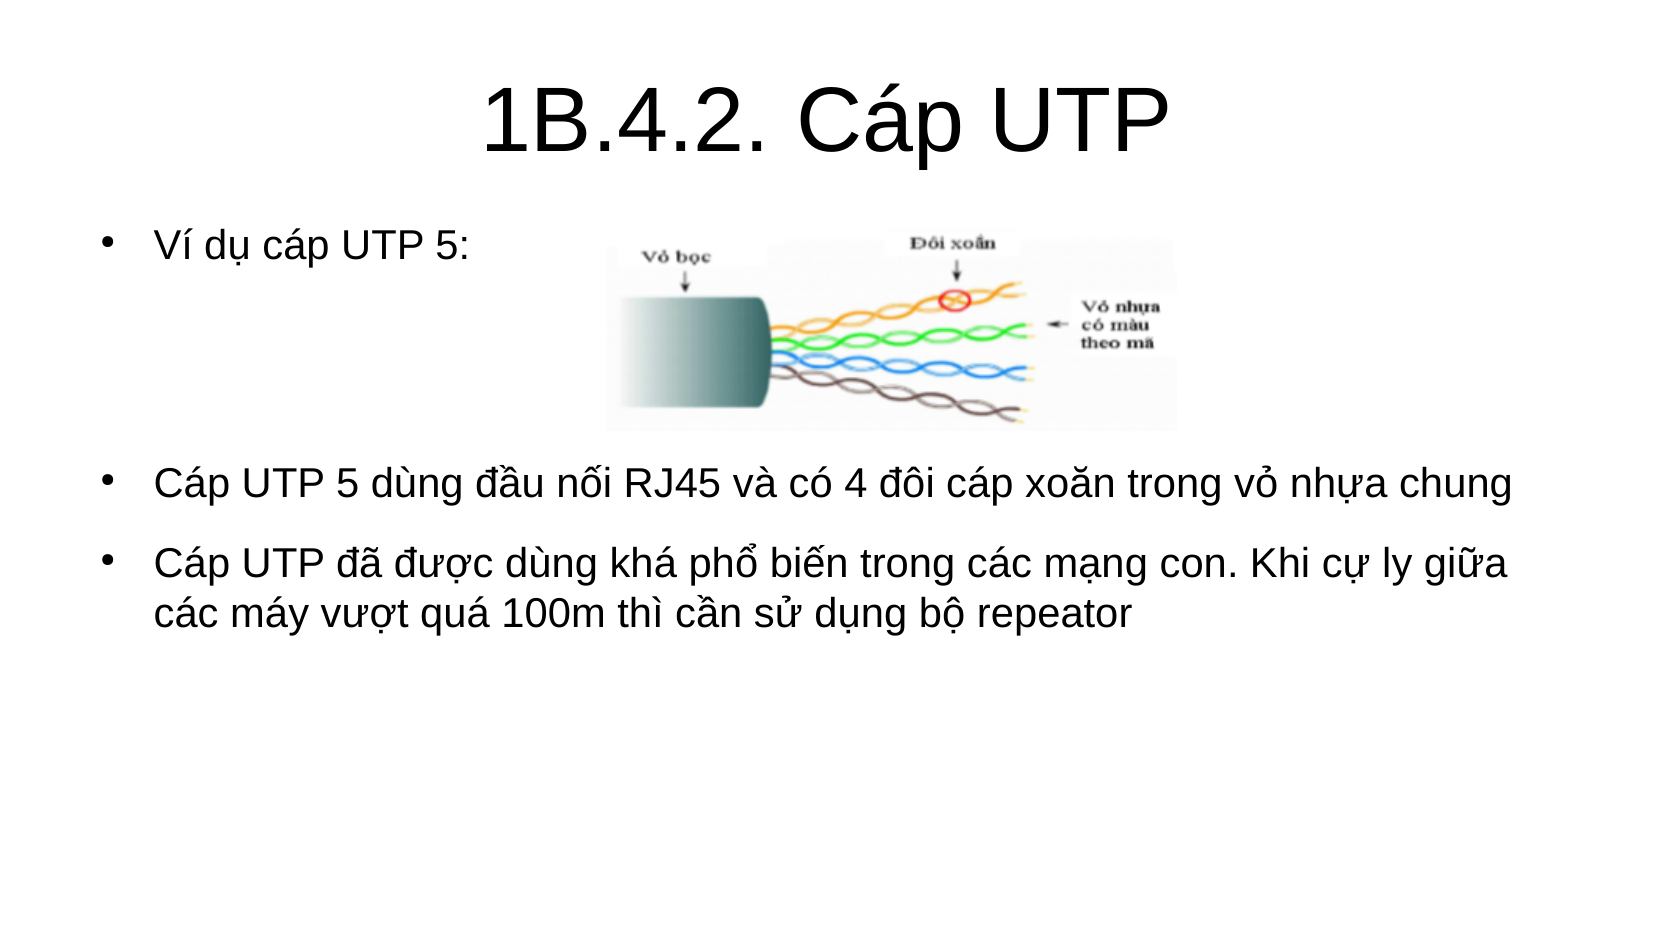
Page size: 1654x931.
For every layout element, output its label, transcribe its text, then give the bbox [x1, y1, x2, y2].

picture [588, 227, 1177, 431]
list Ví dụ cáp UTP 5: Cáp UTP 5 dùng đầu nối RJ45 và có 4 đôi cáp xoăn trong vỏ nhựa chung Cáp UTP đã được dùng khá phổ biến trong các mạng con. Khi cự ly giữa các máy vượt quá 100m thì cần sử dụng bộ repeator [82, 217, 1571, 757]
title 1B.4.2. Cáp UTP [82, 37, 1571, 193]
